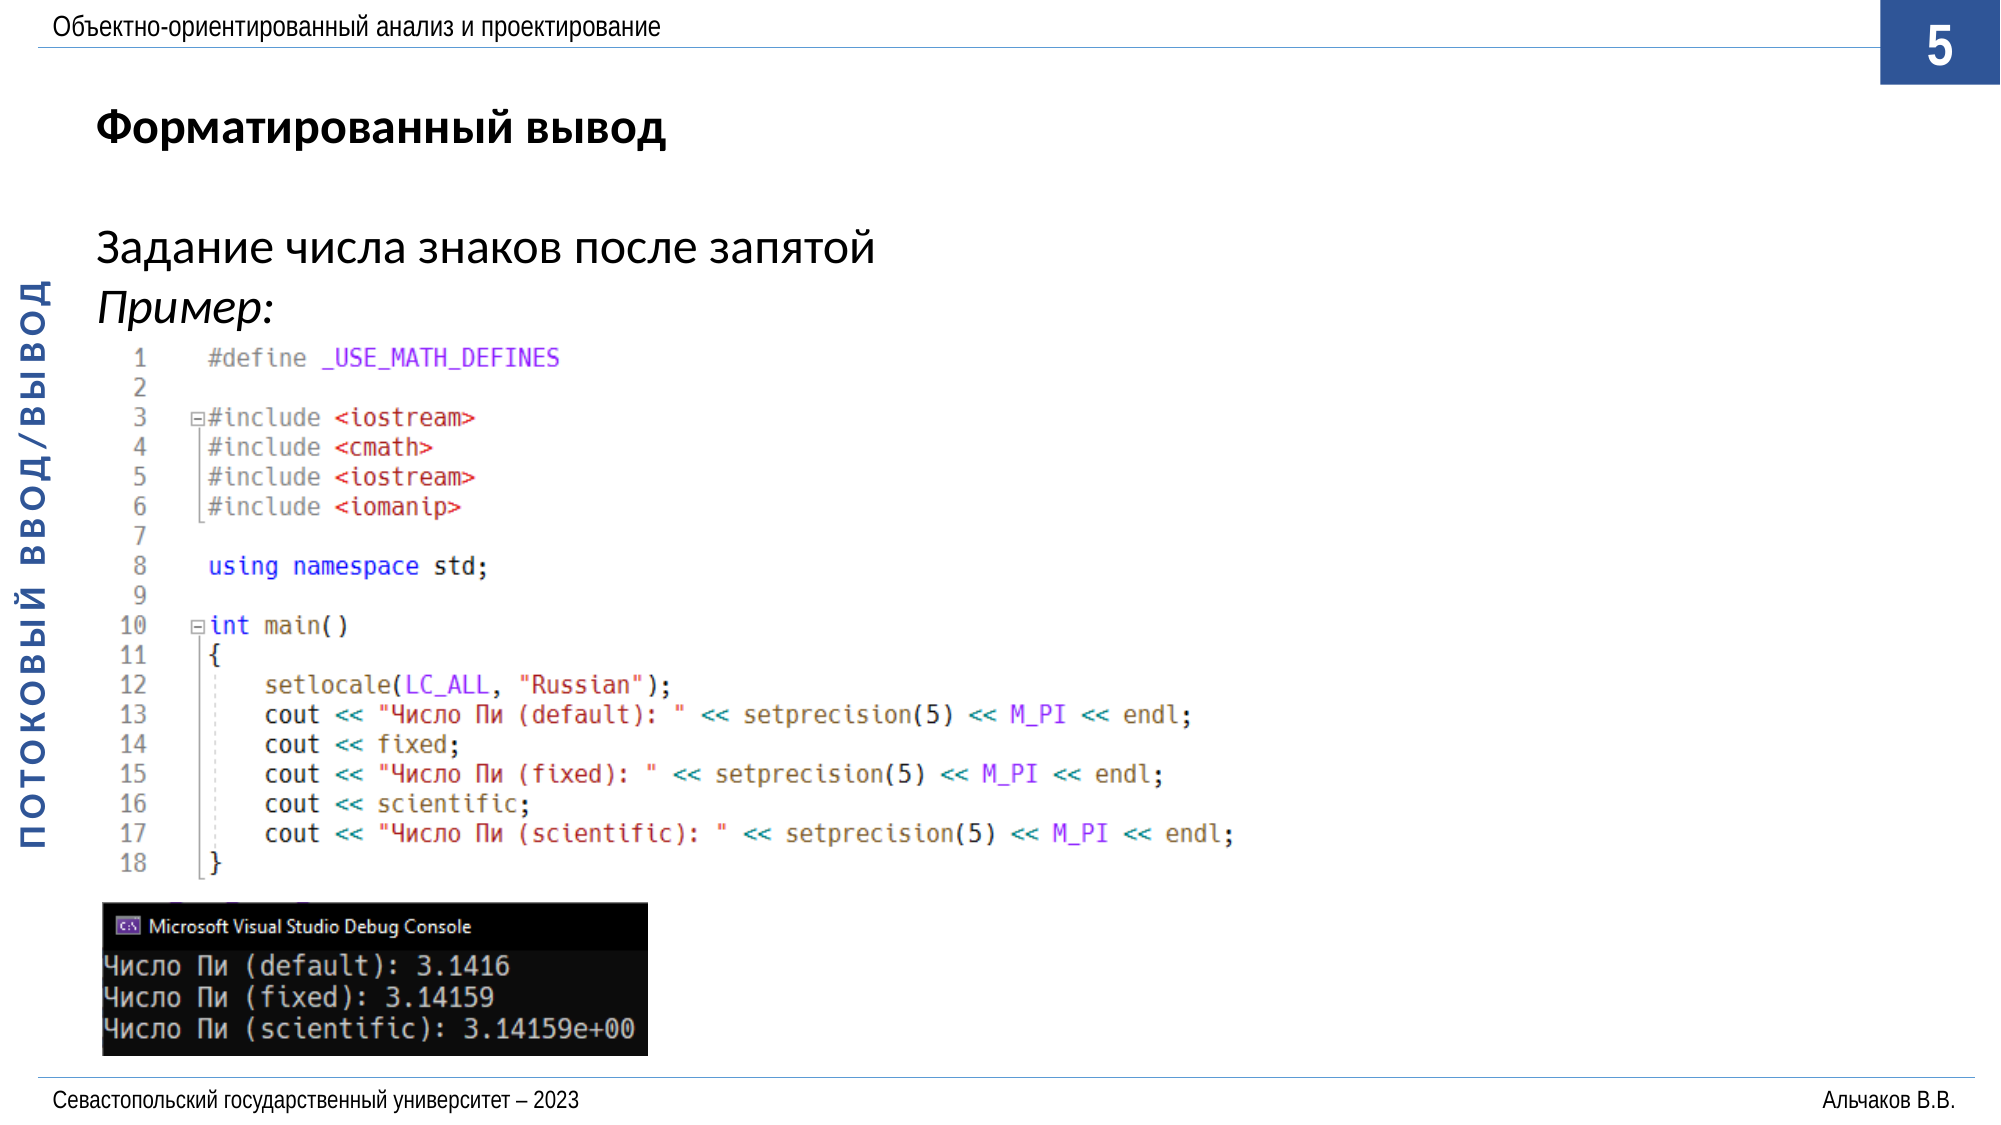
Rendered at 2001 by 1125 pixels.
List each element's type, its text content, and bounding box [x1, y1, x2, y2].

text_box Объектно-ориентированный анализ и проектирование [37, 0, 1880, 47]
picture [102, 902, 648, 1056]
text_box ПОТОКОВЫЙ ВВОД/ВЫВОД [0, 67, 76, 1063]
text_box Форматированный вывод Задание числа знаков после запятой Пример: [81, 85, 1061, 341]
text_box 5 [1880, 0, 2000, 85]
picture [102, 345, 1247, 883]
text_box Севастопольский государственный университет – 2023 Альчаков В.В. [37, 1078, 1975, 1121]
